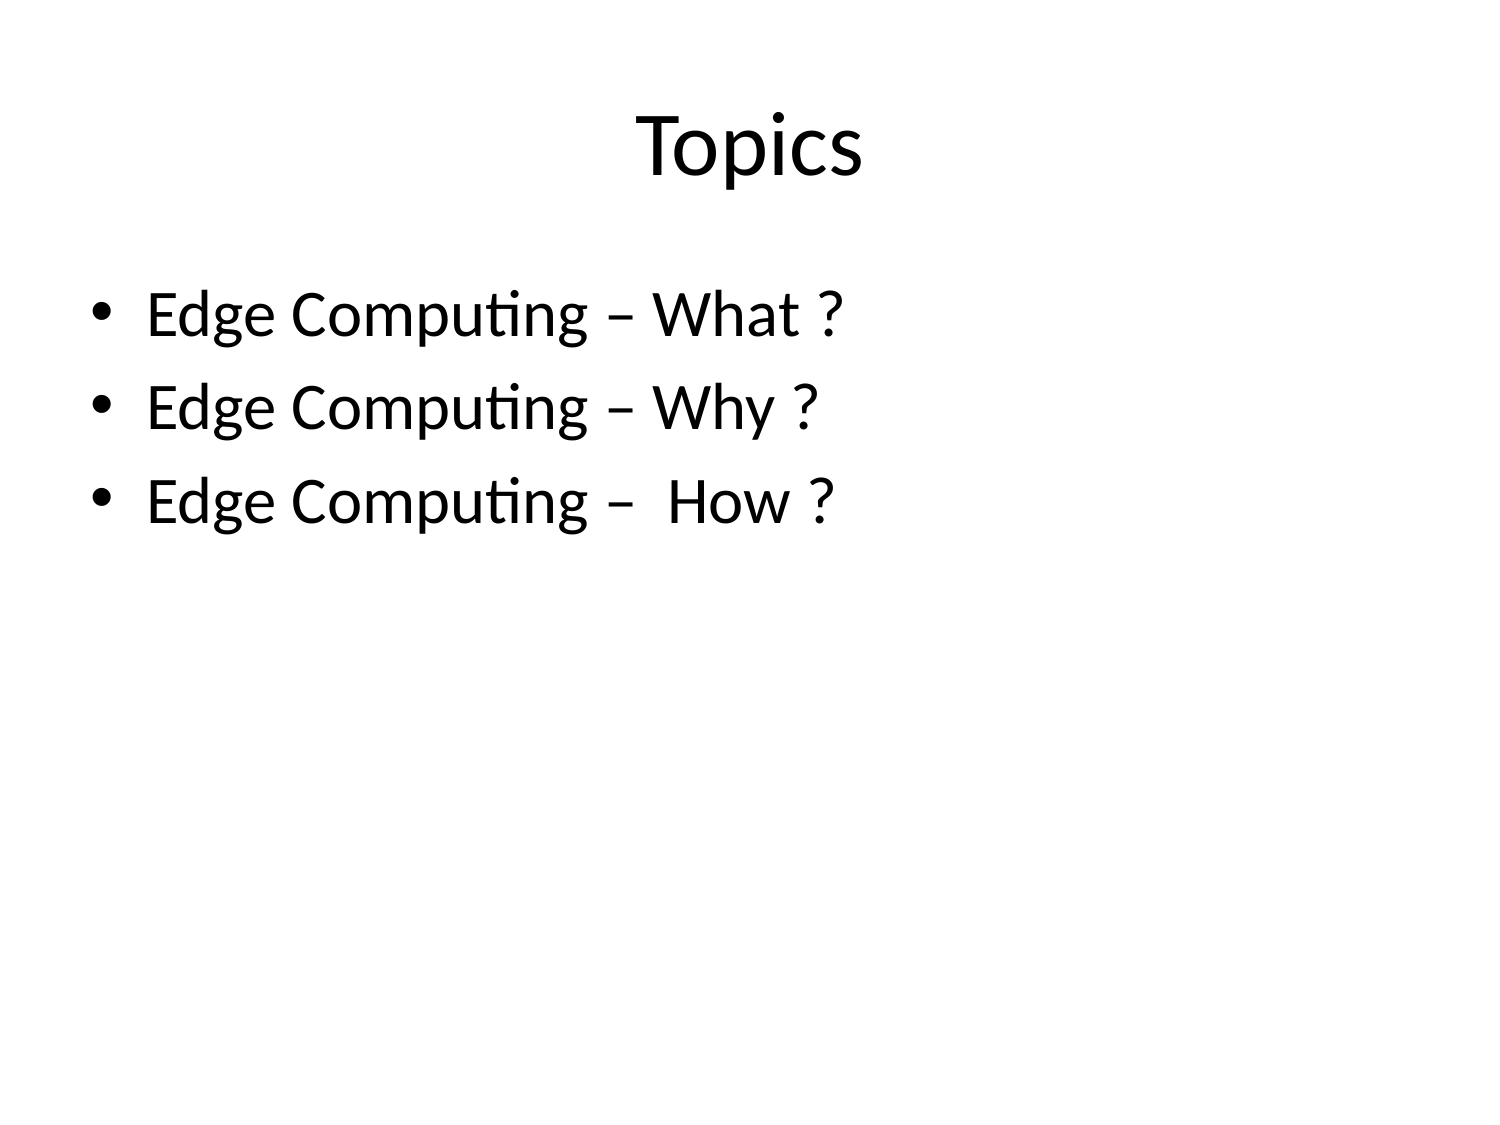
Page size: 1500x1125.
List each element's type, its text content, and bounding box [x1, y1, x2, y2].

title Topics [75, 45, 1425, 233]
list Edge Computing – What ? Edge Computing – Why ? Edge Computing – How ? [75, 262, 1425, 1005]
